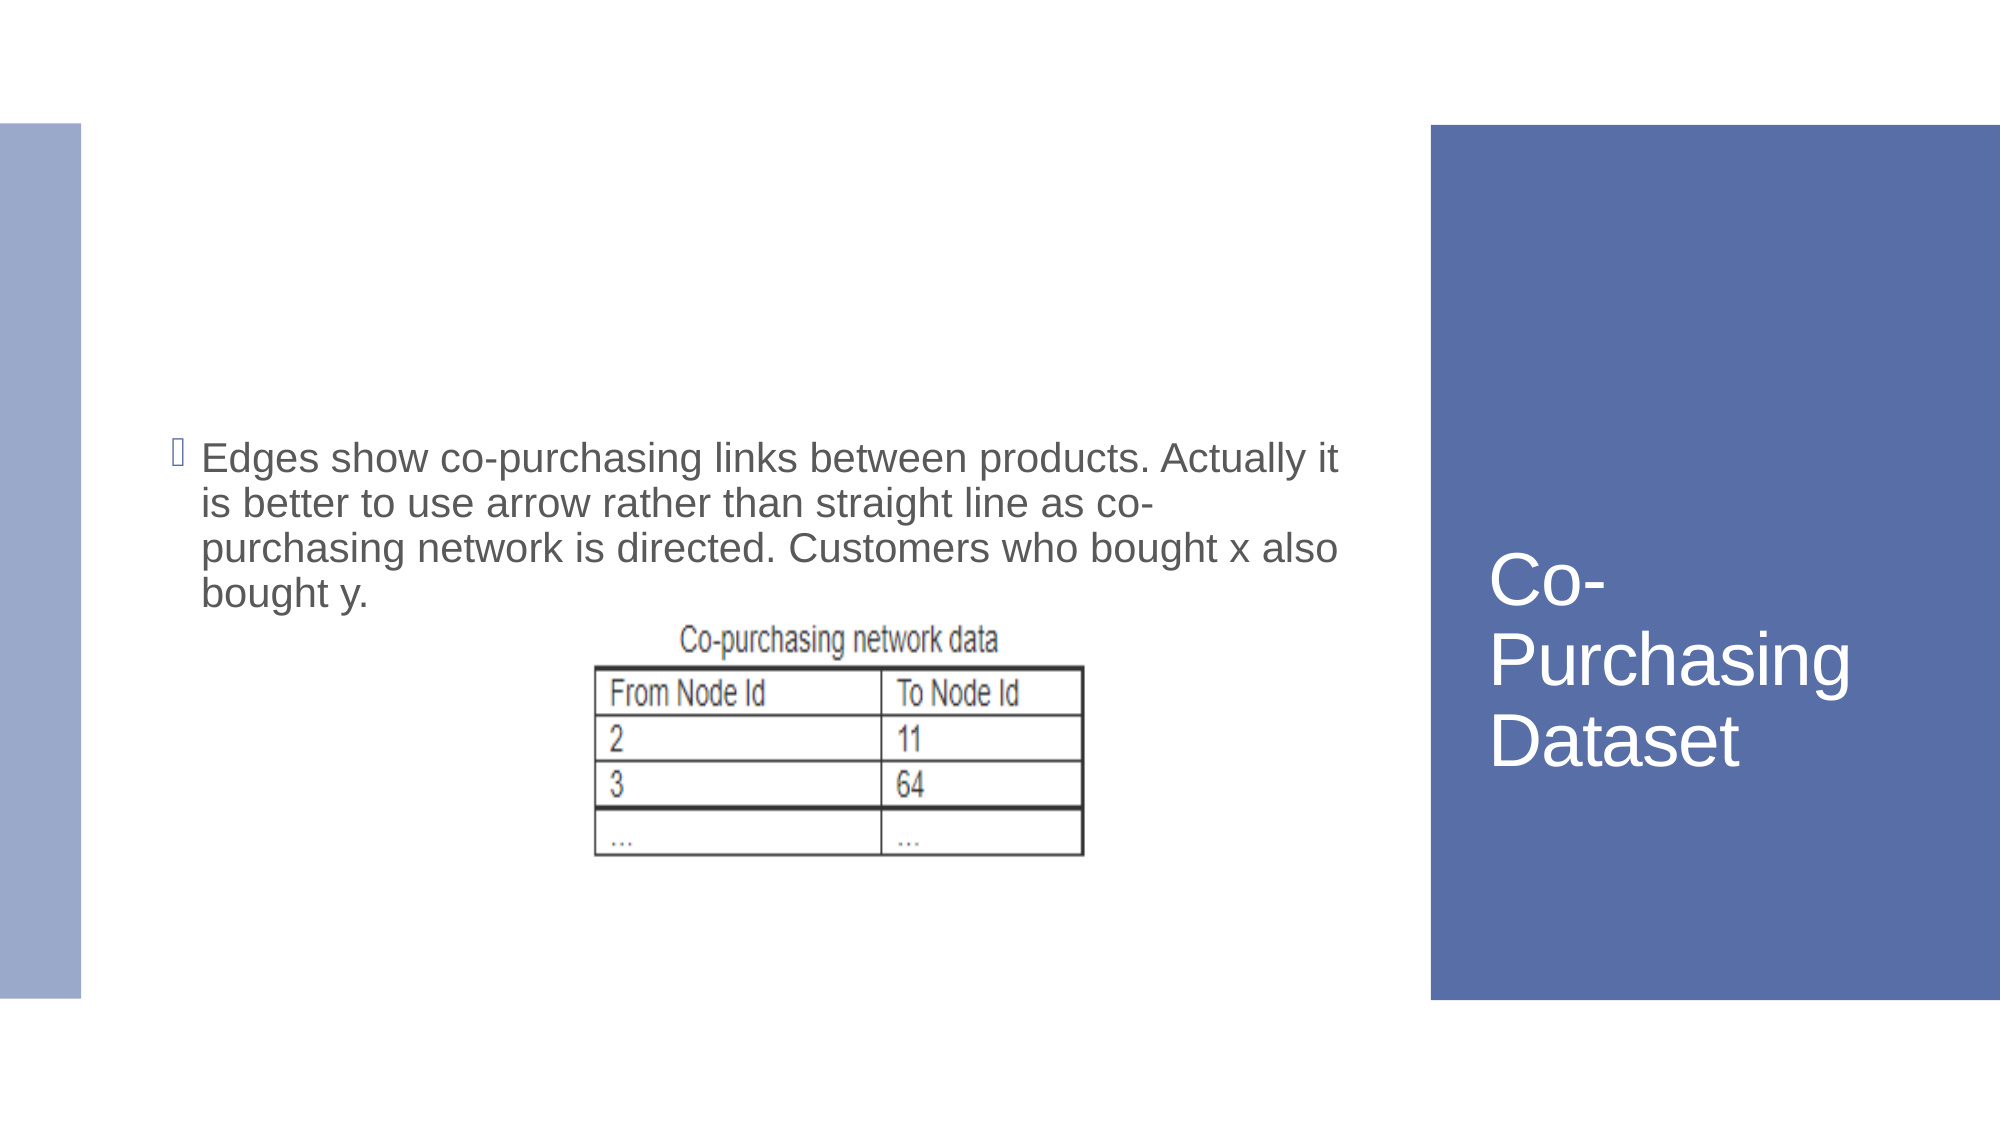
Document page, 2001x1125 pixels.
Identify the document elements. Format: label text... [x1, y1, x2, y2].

picture [560, 610, 1116, 892]
title Co-Purchasing Dataset [1473, 384, 1958, 939]
list Edges show co-purchasing links between products. Actually it is better to use arrow rather than straight line as co-purchasing network is directed. Customers who bought x also bought y. [156, 141, 1356, 982]
